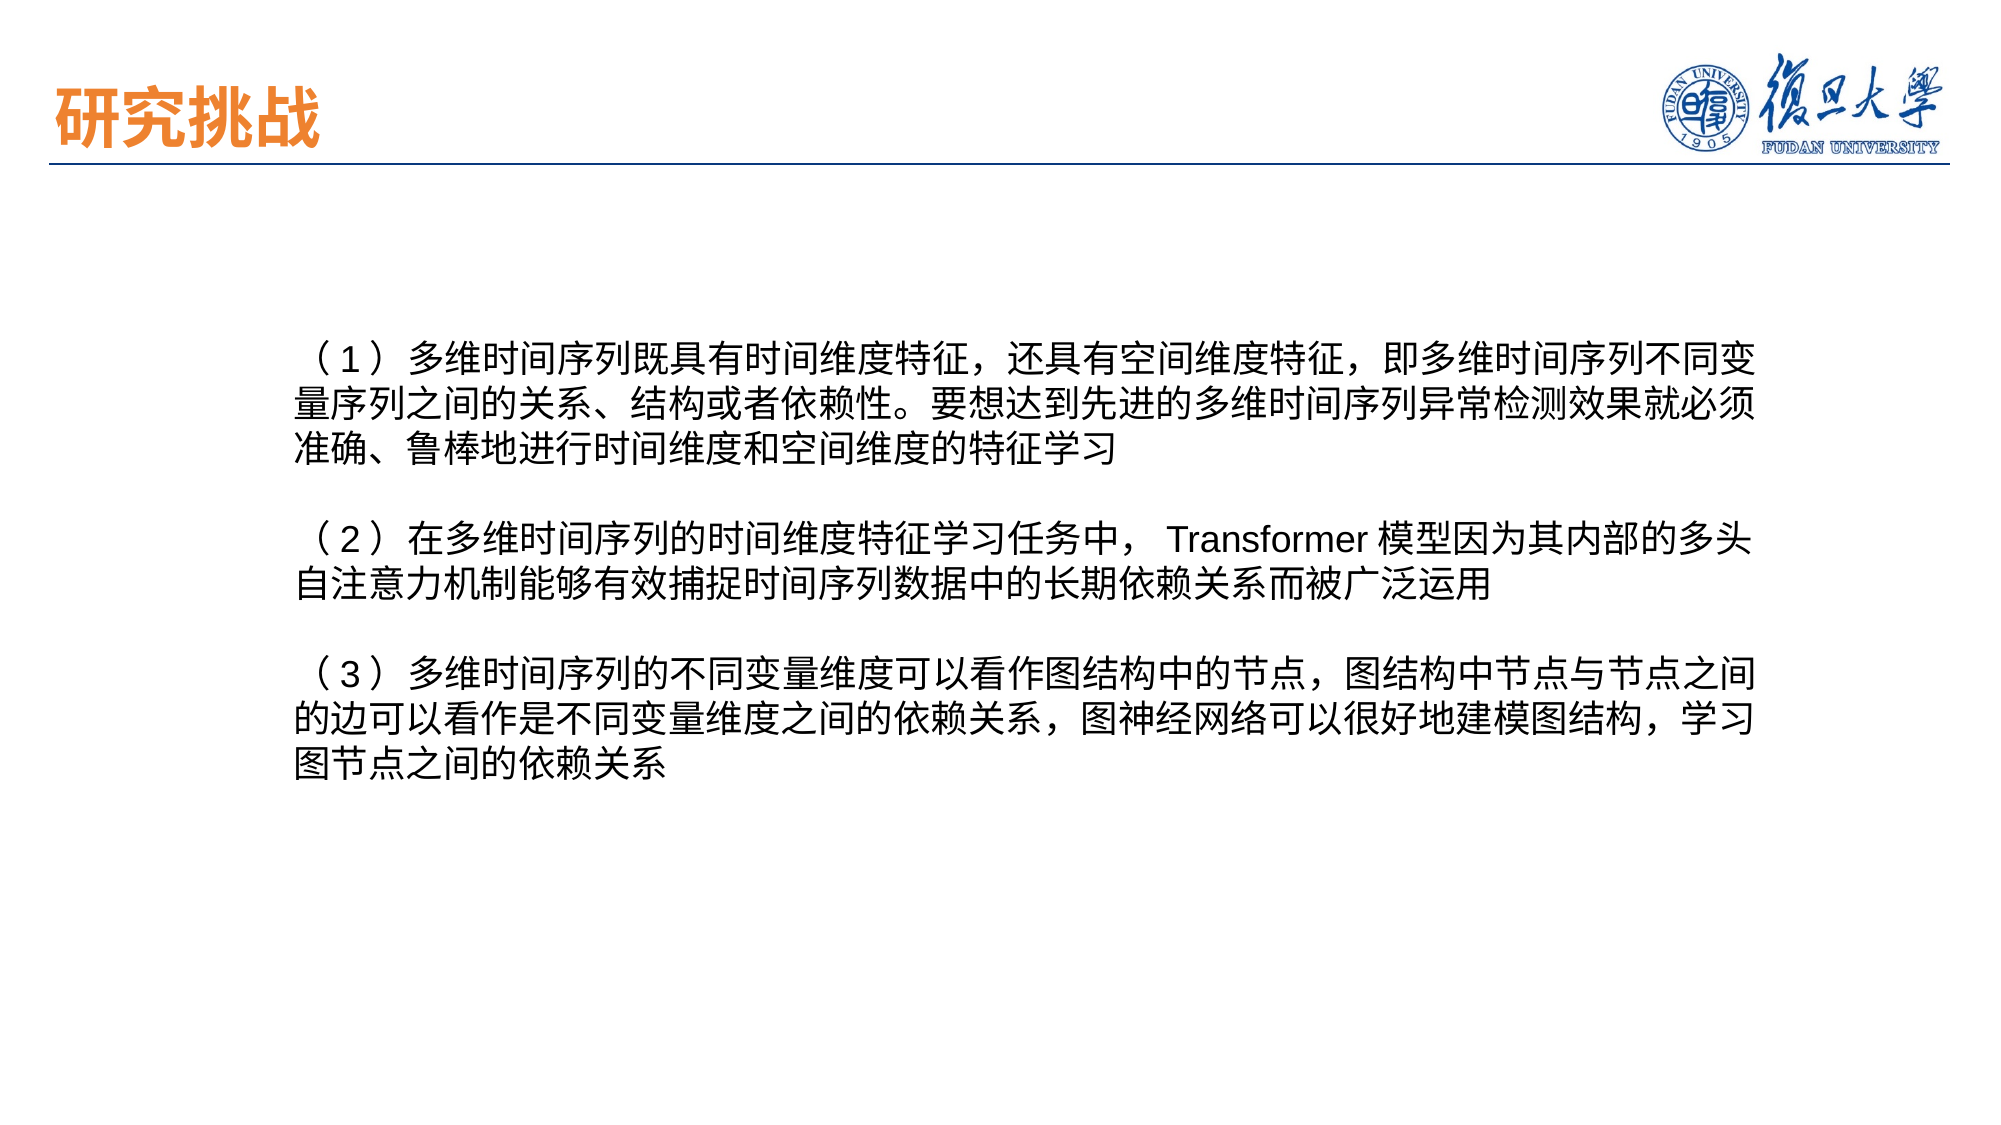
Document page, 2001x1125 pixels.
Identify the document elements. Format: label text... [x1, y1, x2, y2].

text_box 研究挑战 [39, 68, 1139, 164]
text_box （1）多维时间序列既具有时间维度特征，还具有空间维度特征，即多维时间序列不同变量序列之间的关系、结构或者依赖性。要想达到先进的多维时间序列异常检测效果就必须准确、鲁棒地进行时间维度和空间维度的特征学习 （2）在多维时间序列的时间维度特征学习任务中，Transformer模型因为其内部的多头自注意力机制能够有效捕捉时间序列数据中的长期依赖关系而被广泛运用 （3）多维时间序列的不同变量维度可以看作图结构中的节点，图结构中节点与节点之间的边可以看作是不同变量维度之间的依赖关系，图神经网络可以很好地建模图结构，学习图节点之间的依赖关系 [278, 327, 1802, 793]
picture [1652, 45, 1951, 158]
